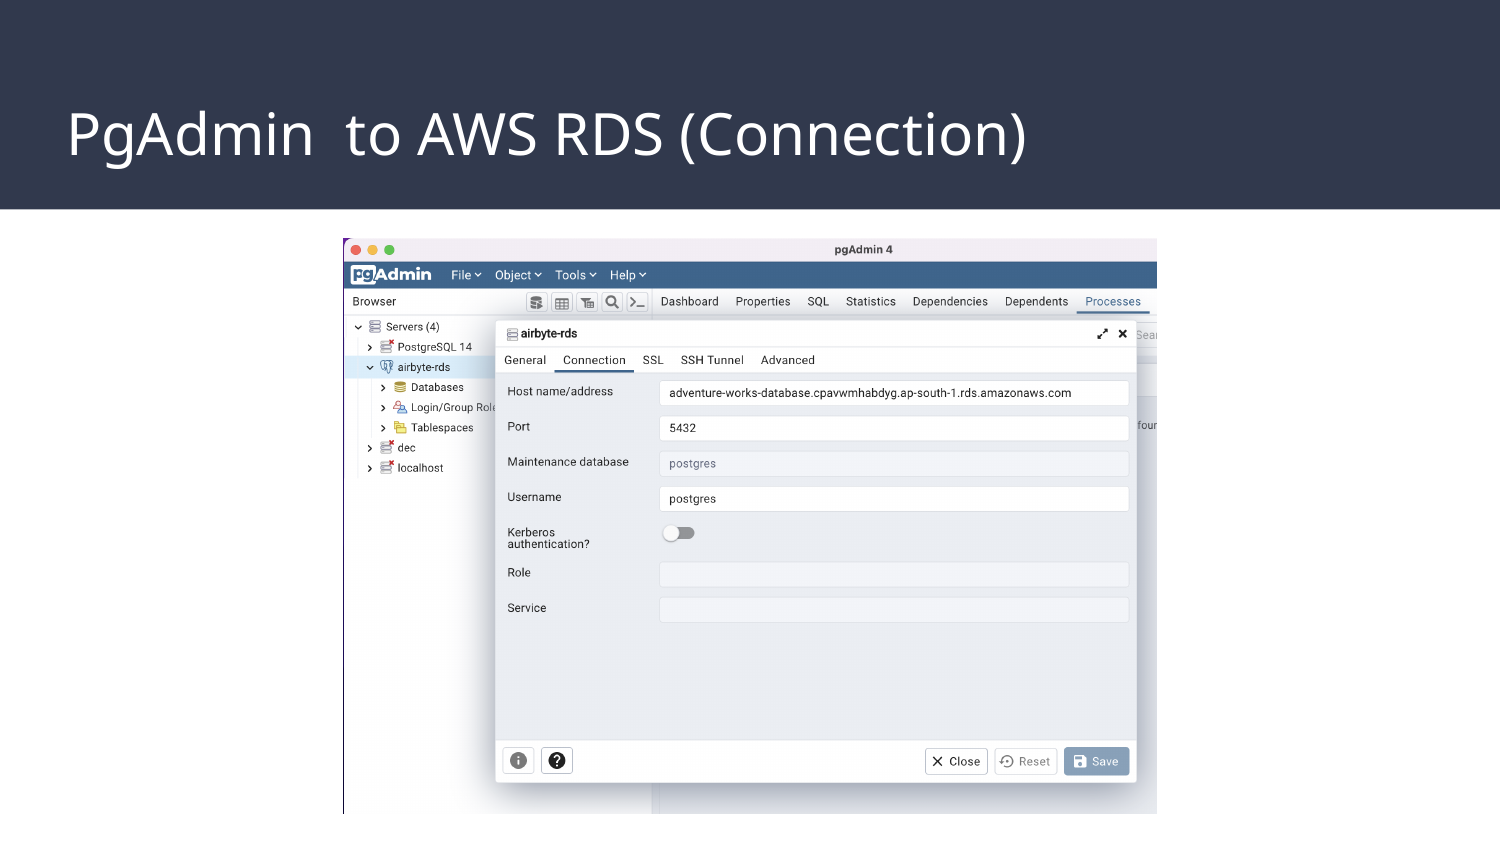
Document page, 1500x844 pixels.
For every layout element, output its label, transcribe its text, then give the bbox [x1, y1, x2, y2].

title PgAdmin to AWS RDS (Connection) [51, 82, 1449, 185]
picture [342, 238, 1157, 814]
